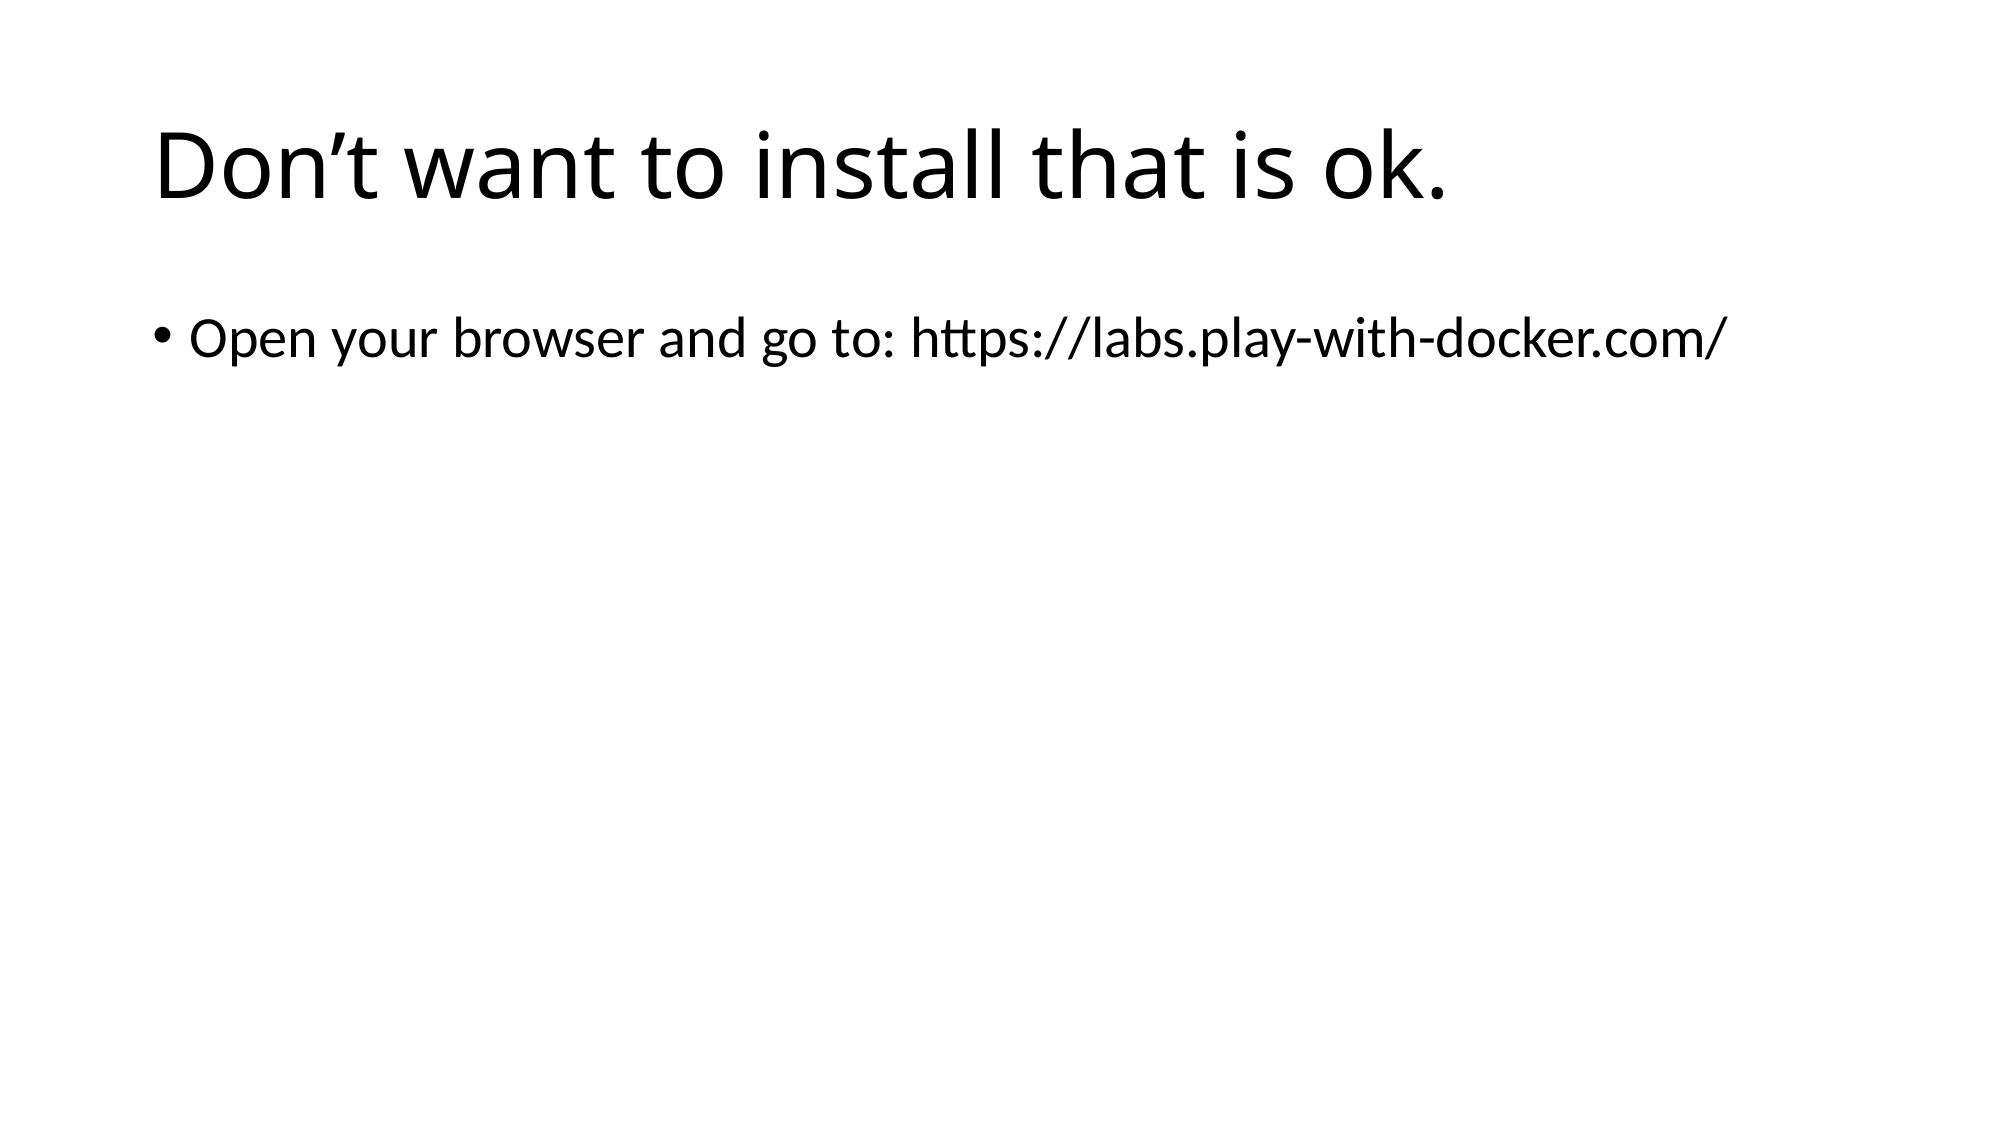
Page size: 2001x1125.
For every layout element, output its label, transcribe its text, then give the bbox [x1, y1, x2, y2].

list Open your browser and go to: https://labs.play-with-docker.com/ [137, 299, 1863, 1014]
title Don’t want to install that is ok. [137, 59, 1863, 278]
